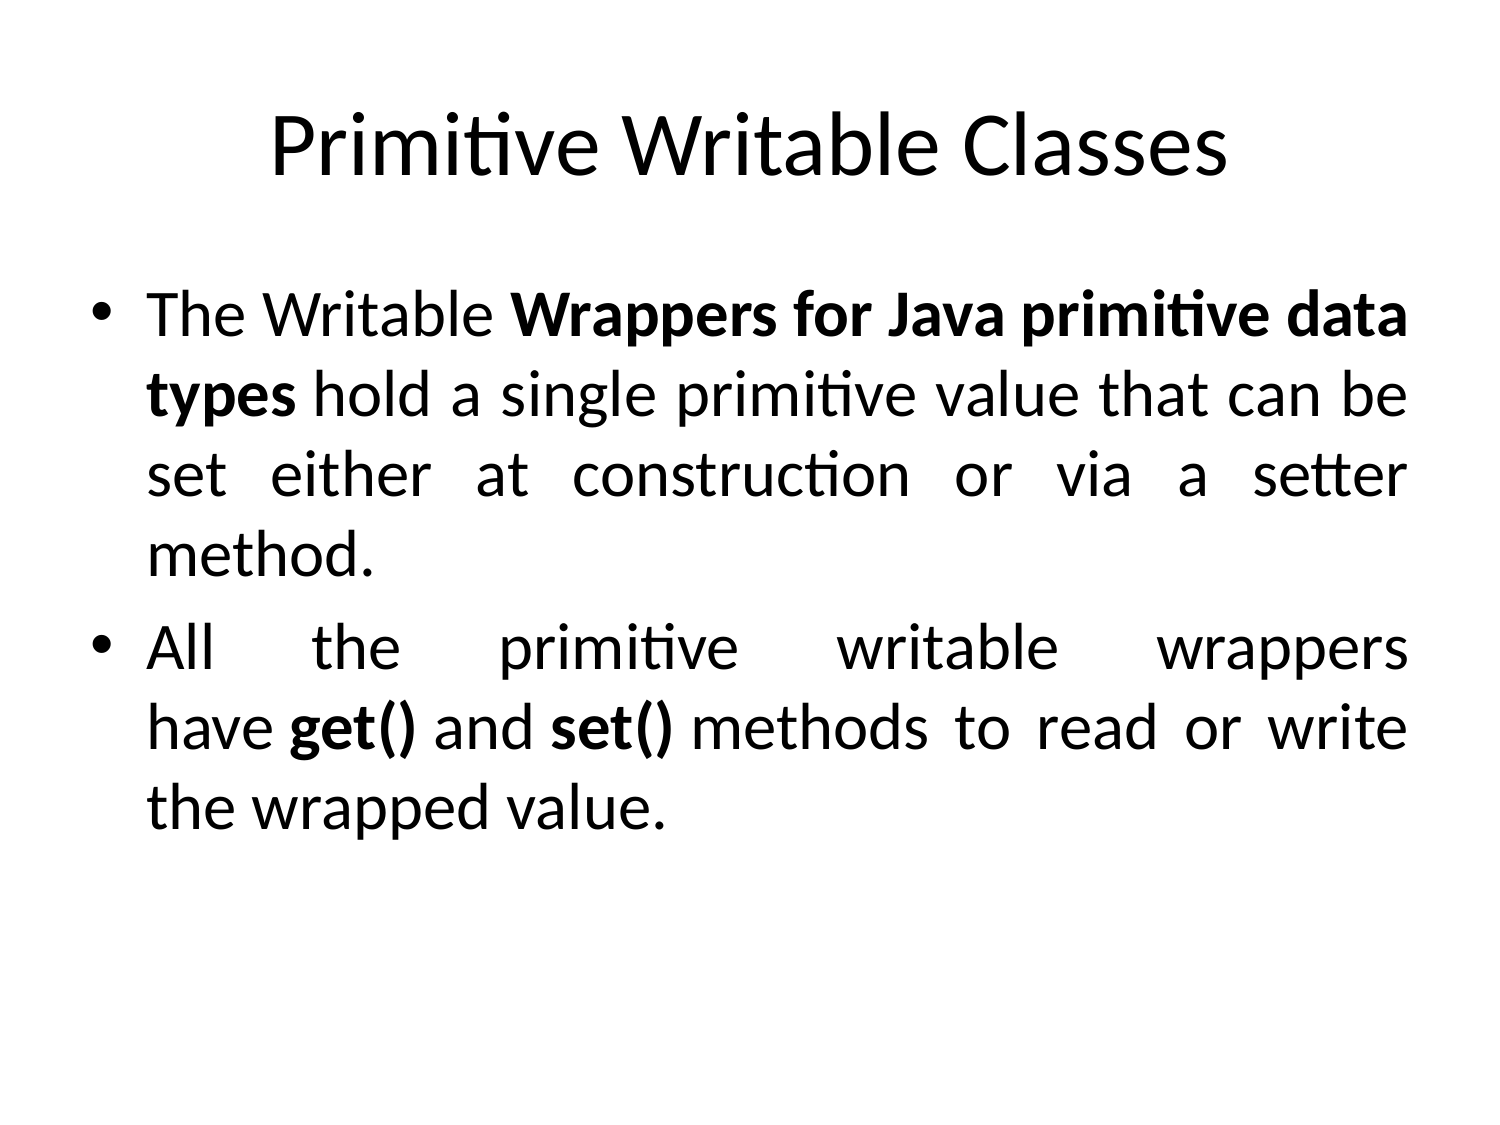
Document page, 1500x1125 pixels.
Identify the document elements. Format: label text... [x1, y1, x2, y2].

list The Writable Wrappers for Java primitive data types hold a single primitive value that can be set either at construction or via a setter method. All the primitive writable wrappers have get() and set() methods to read or write the wrapped value. [75, 262, 1425, 1005]
title Primitive Writable Classes [75, 45, 1425, 233]
